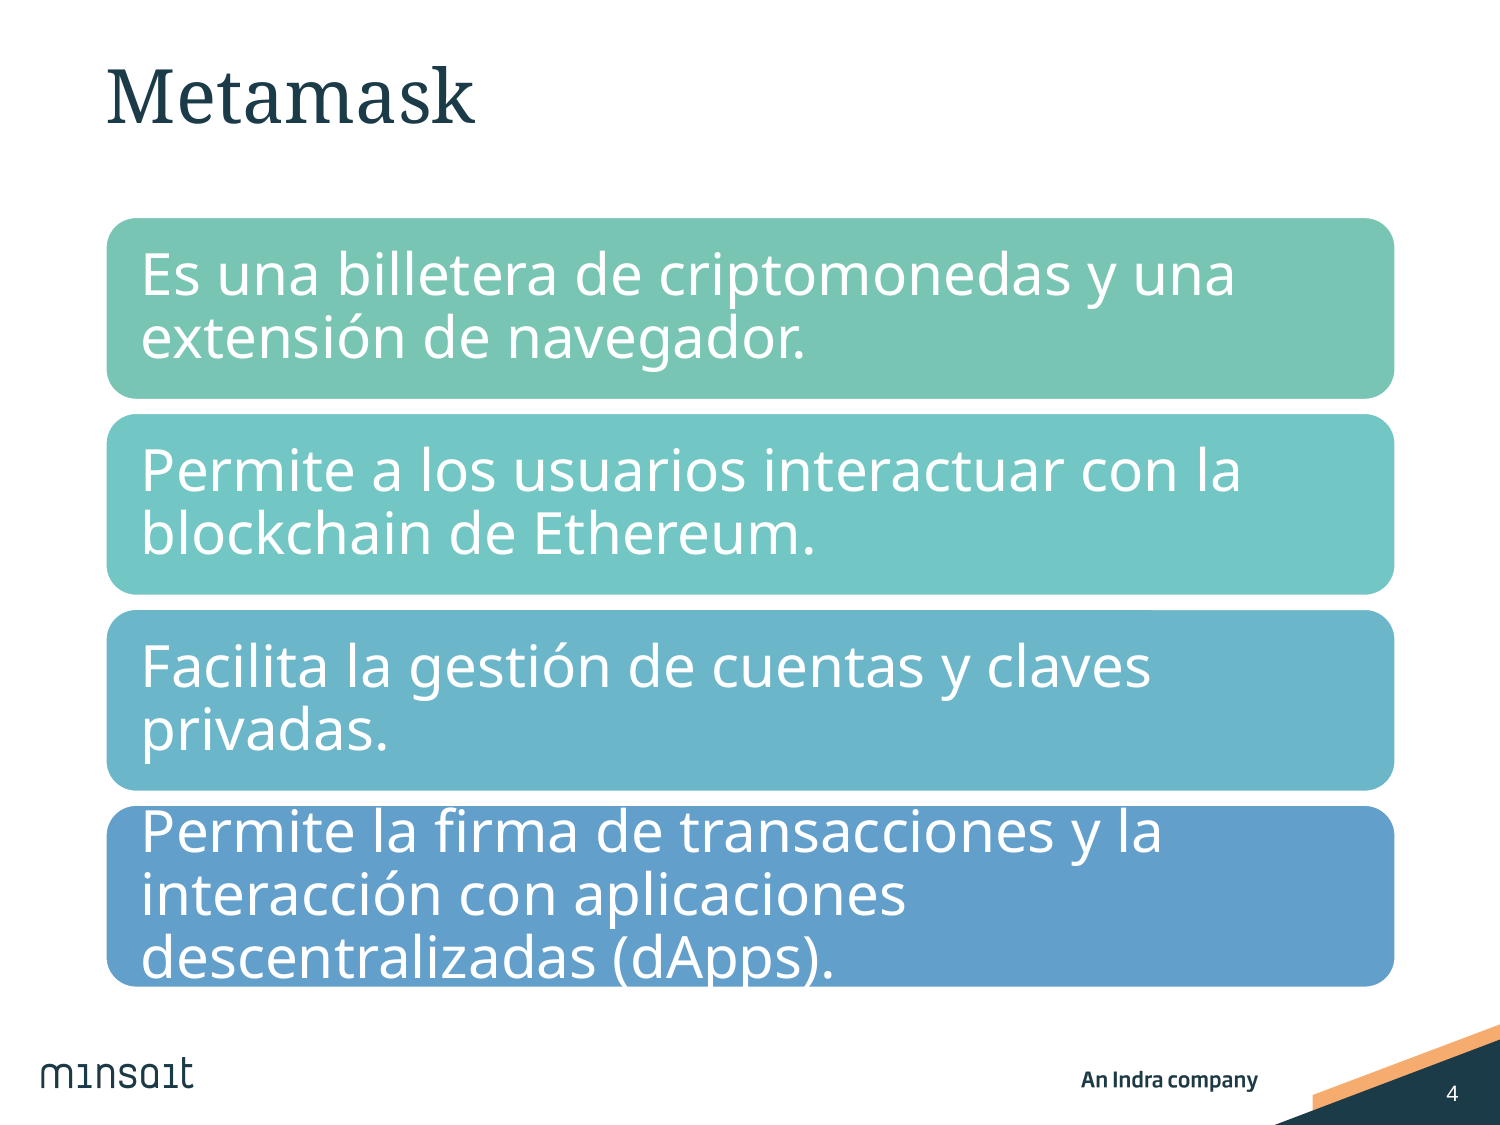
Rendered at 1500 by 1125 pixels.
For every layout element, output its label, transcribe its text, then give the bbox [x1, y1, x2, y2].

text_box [105, 209, 1396, 996]
picture [41, 1057, 195, 1092]
picture [1081, 1050, 1258, 1092]
title Metamask [105, 58, 1500, 210]
